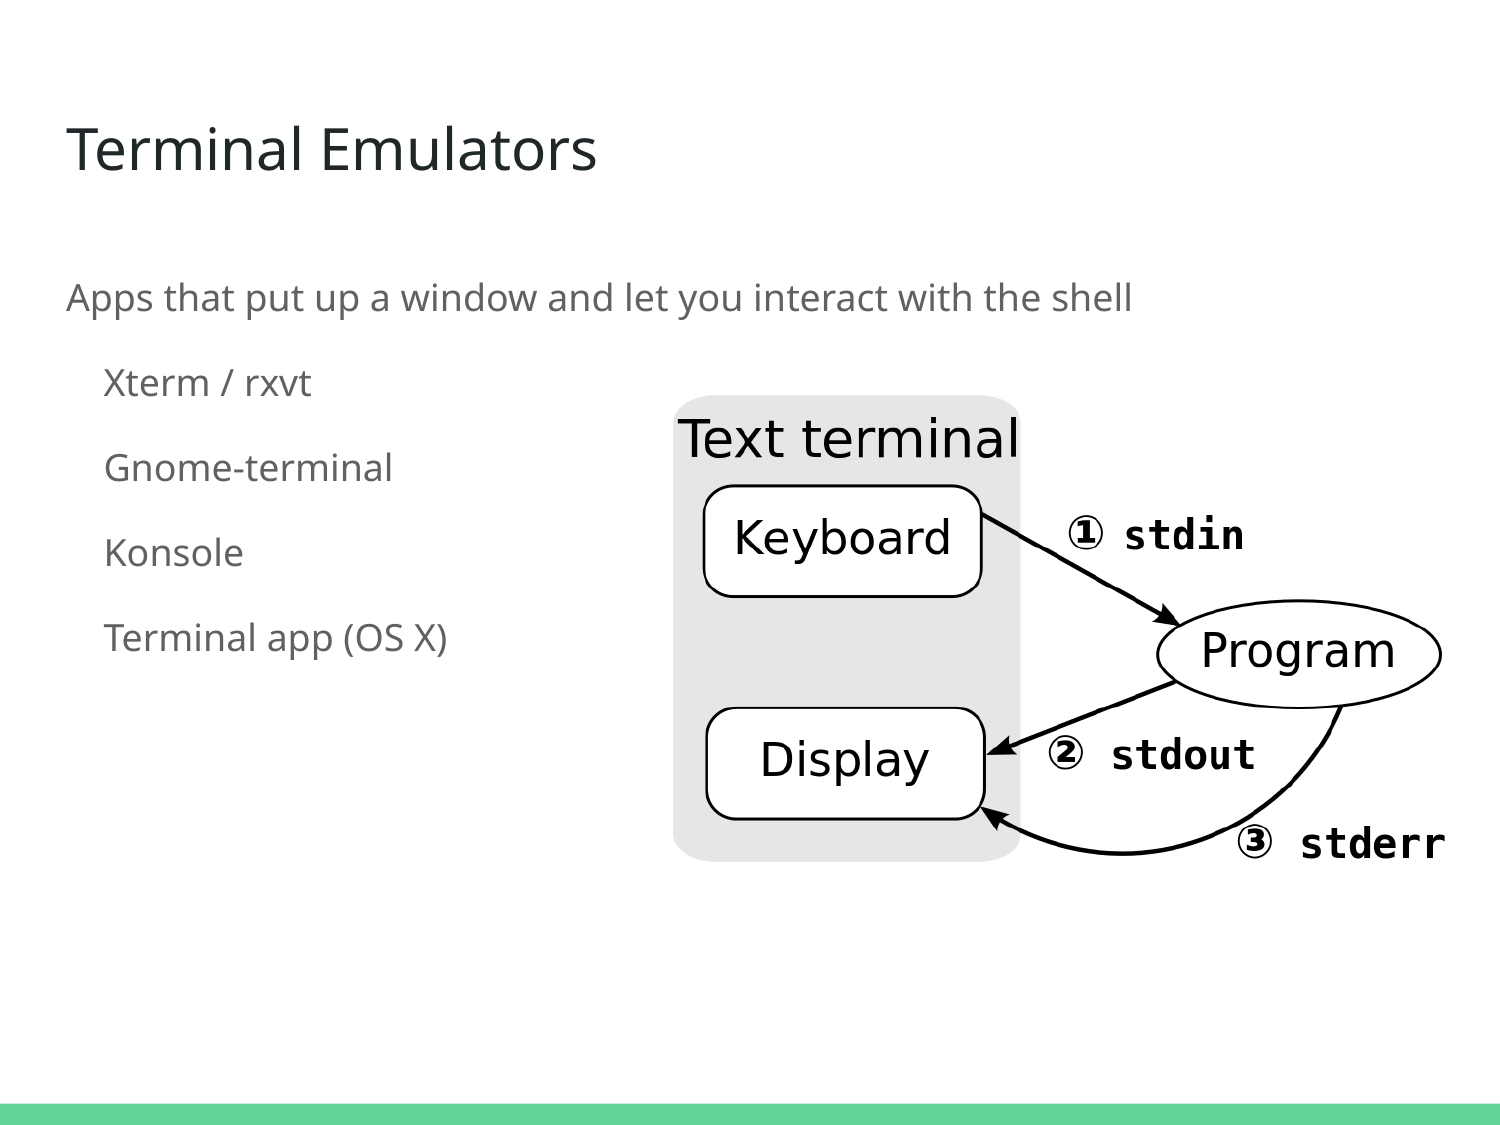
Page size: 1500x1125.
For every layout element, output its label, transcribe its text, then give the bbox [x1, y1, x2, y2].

list Apps that put up a window and let you interact with the shell Xterm / rxvt Gnome-terminal Konsole Terminal app (OS X) [51, 252, 1449, 1000]
title Terminal Emulators [51, 97, 1449, 223]
picture [666, 388, 1450, 868]
